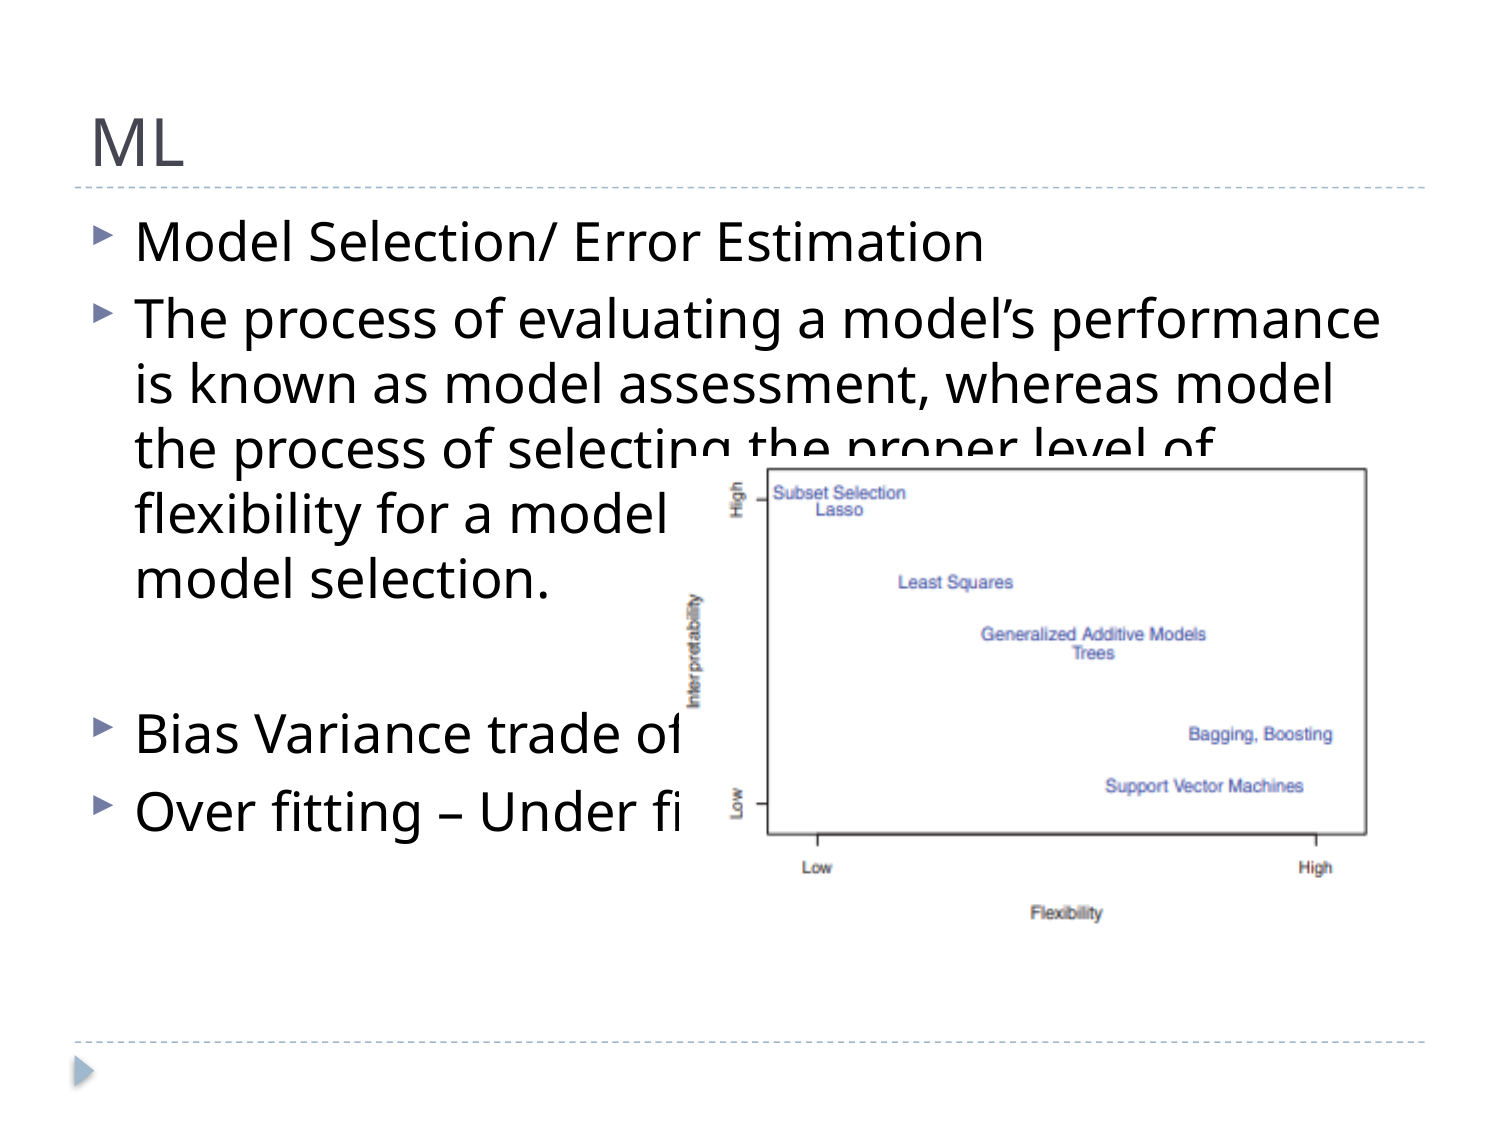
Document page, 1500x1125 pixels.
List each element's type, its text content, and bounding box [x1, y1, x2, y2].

picture [678, 455, 1397, 930]
title ML [75, 24, 1425, 188]
list Model Selection/ Error Estimation The process of evaluating a model’s performance is known as model assessment, whereas model the process of selecting the proper level of flexibility for a model is known as assessment model selection. Bias Variance trade off Over fitting – Under fitting [75, 200, 1425, 1010]
